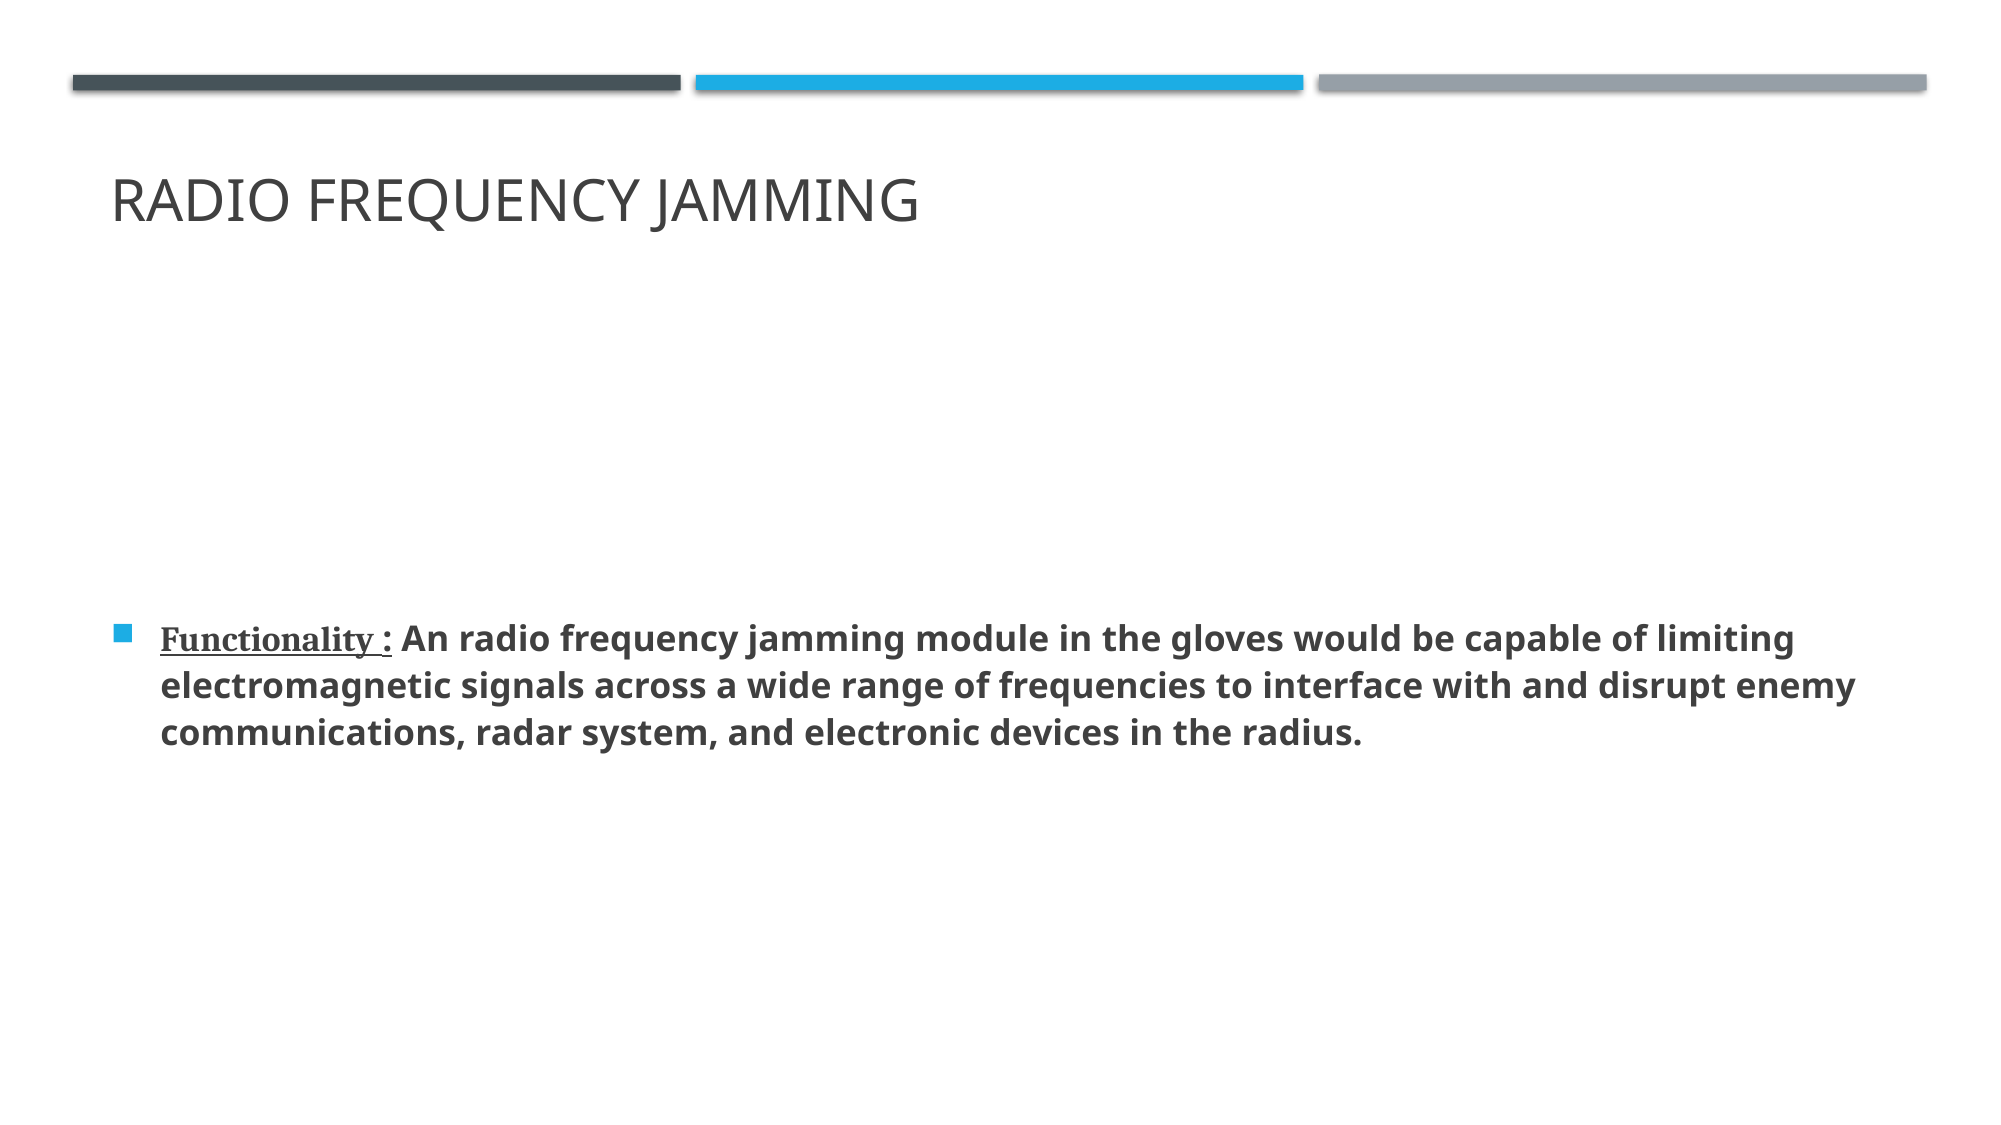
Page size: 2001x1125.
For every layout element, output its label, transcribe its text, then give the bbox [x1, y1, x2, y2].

list Functionality : An radio frequency jamming module in the gloves would be capable of limiting electromagnetic signals across a wide range of frequencies to interface with and disrupt enemy communications, radar system, and electronic devices in the radius. [95, 383, 1905, 981]
title Radio frequency jamming [95, 115, 1905, 311]
